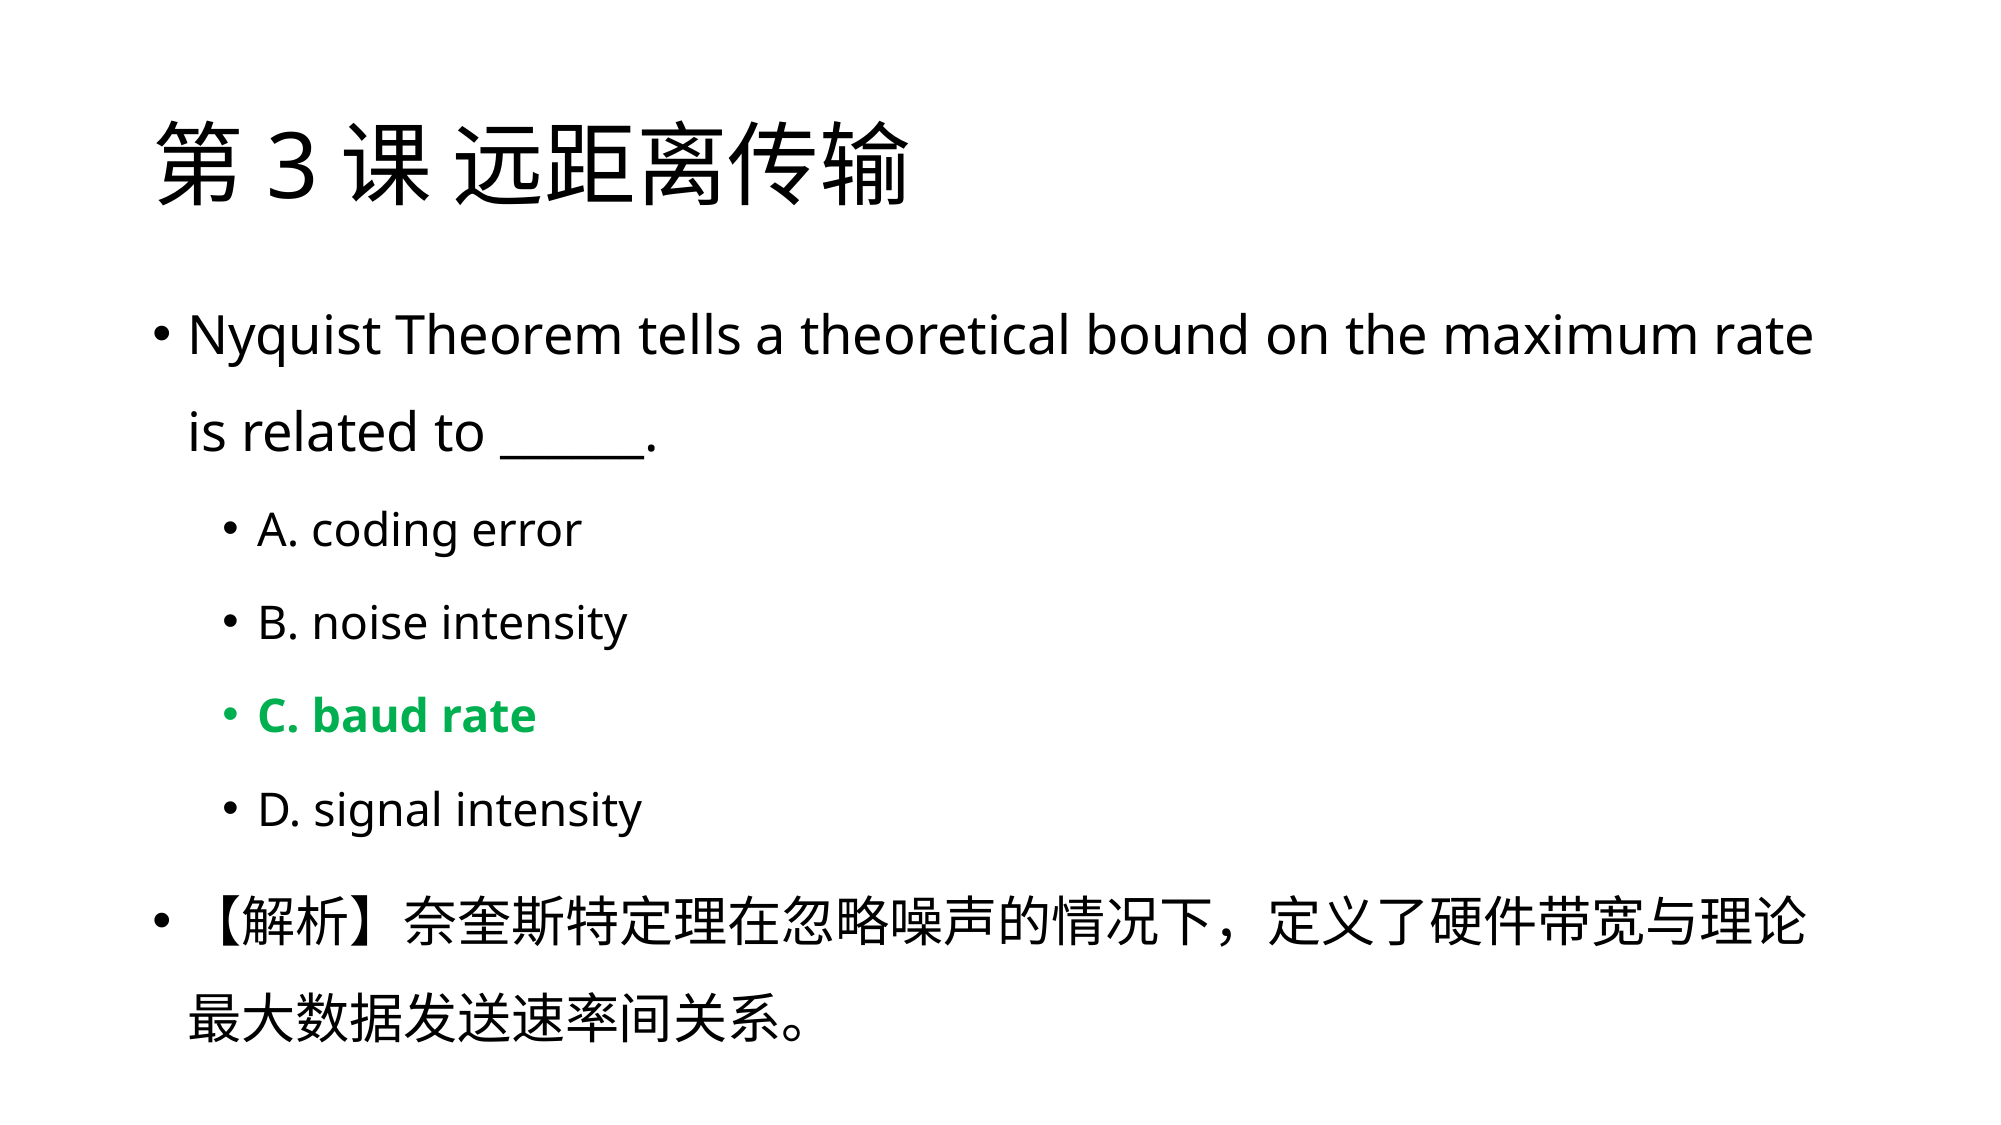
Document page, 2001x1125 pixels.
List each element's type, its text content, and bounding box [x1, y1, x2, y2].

list ‏Nyquist Theorem tells a theoretical bound on the maximum rate is related to ______. A. coding error B. noise intensity C. baud rate D. signal intensity 【解析】奈奎斯特定理在忽略噪声的情况下，定义了硬件带宽与理论最大数据发送速率间关系。 [137, 260, 1863, 1066]
title 第3课 远距离传输 [137, 59, 1863, 260]
